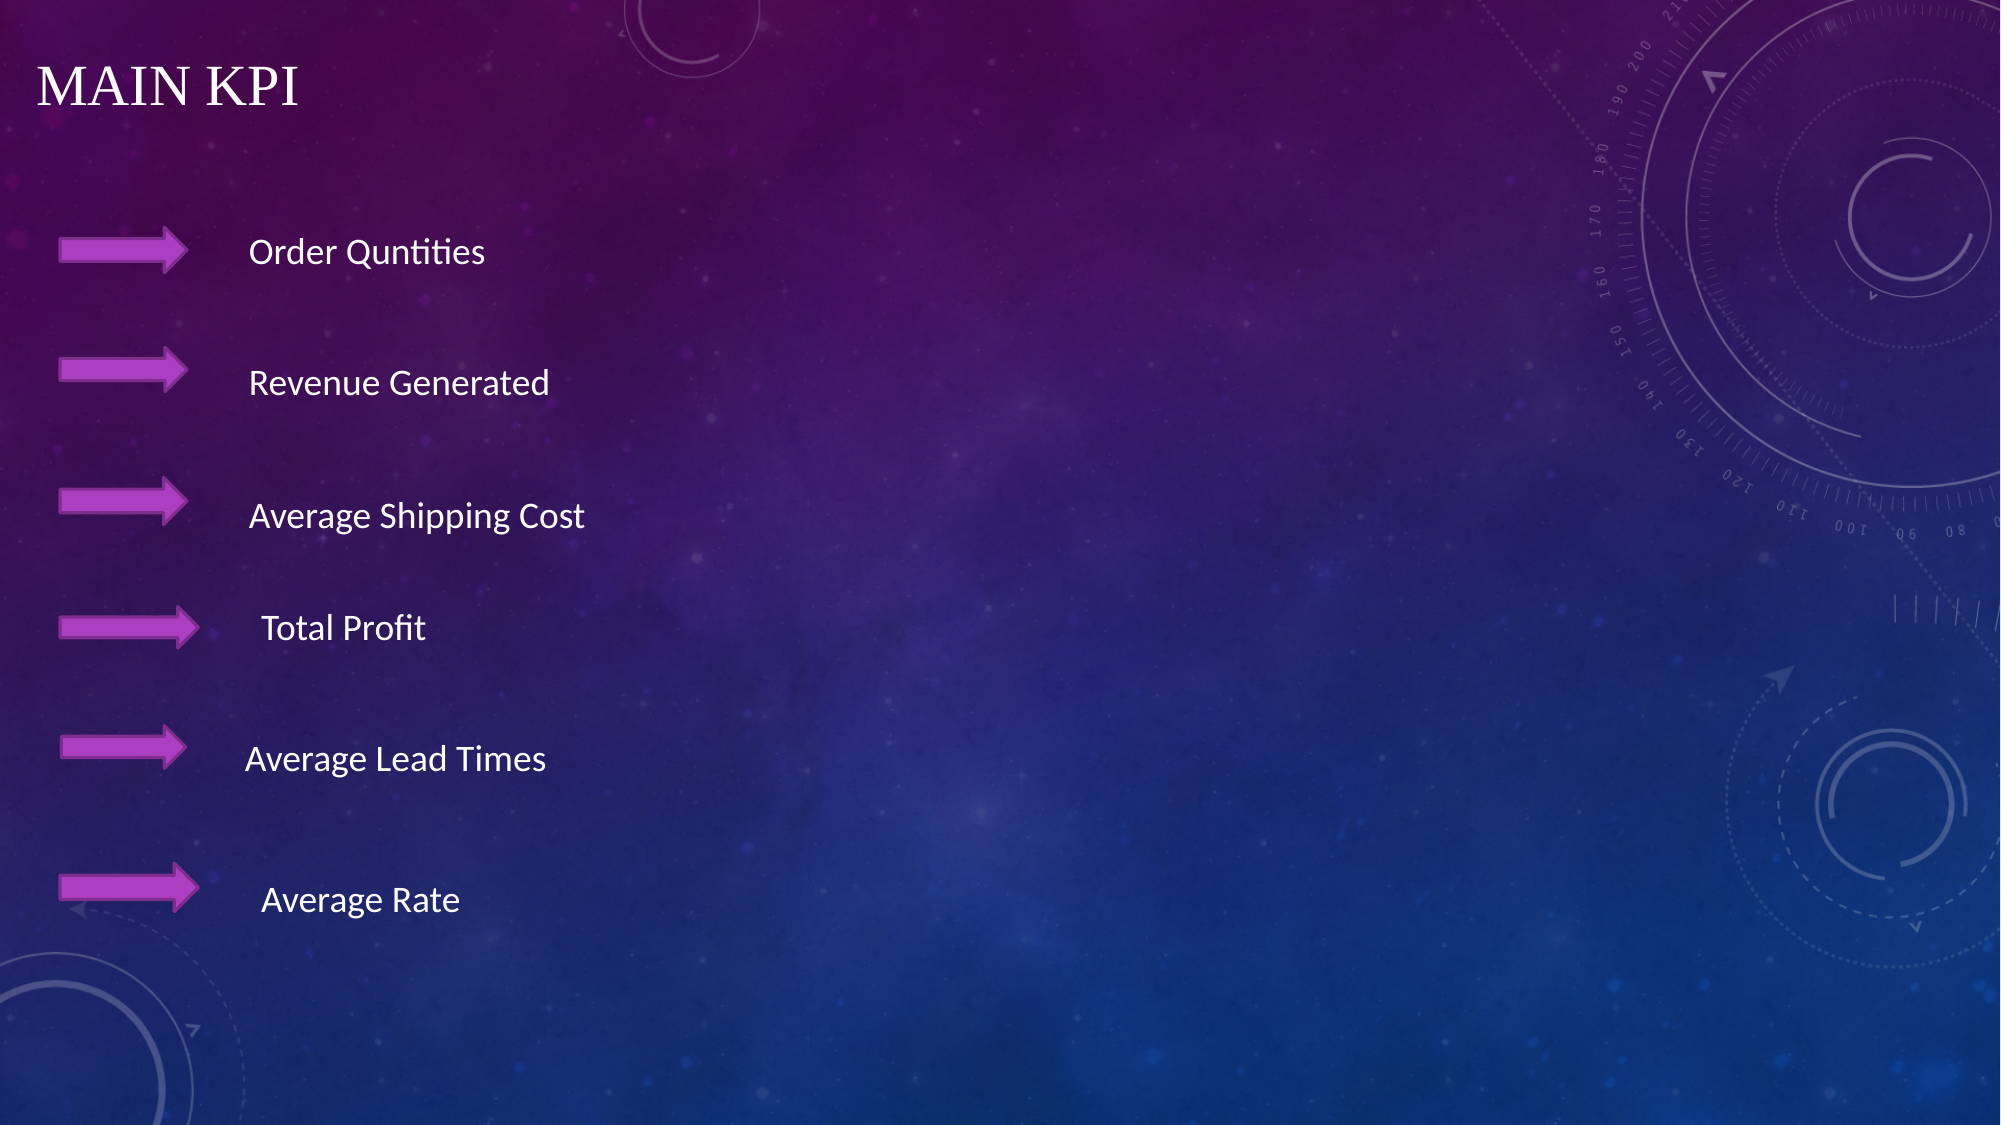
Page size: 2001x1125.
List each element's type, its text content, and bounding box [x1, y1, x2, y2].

title Main kpi [21, 25, 569, 139]
text_box [58, 345, 189, 394]
text_box [58, 605, 200, 650]
picture [0, 0, 2001, 1125]
text_box Order Quntities [234, 219, 526, 280]
text_box [58, 475, 189, 526]
text_box [58, 225, 189, 275]
text_box [58, 861, 200, 914]
text_box Average Lead Times [229, 726, 588, 786]
text_box Revenue Generated [234, 350, 569, 411]
text_box Total Profit [246, 595, 593, 656]
text_box Average Rate [246, 867, 513, 928]
text_box Average Shipping Cost [234, 483, 645, 544]
text_box [59, 724, 187, 770]
